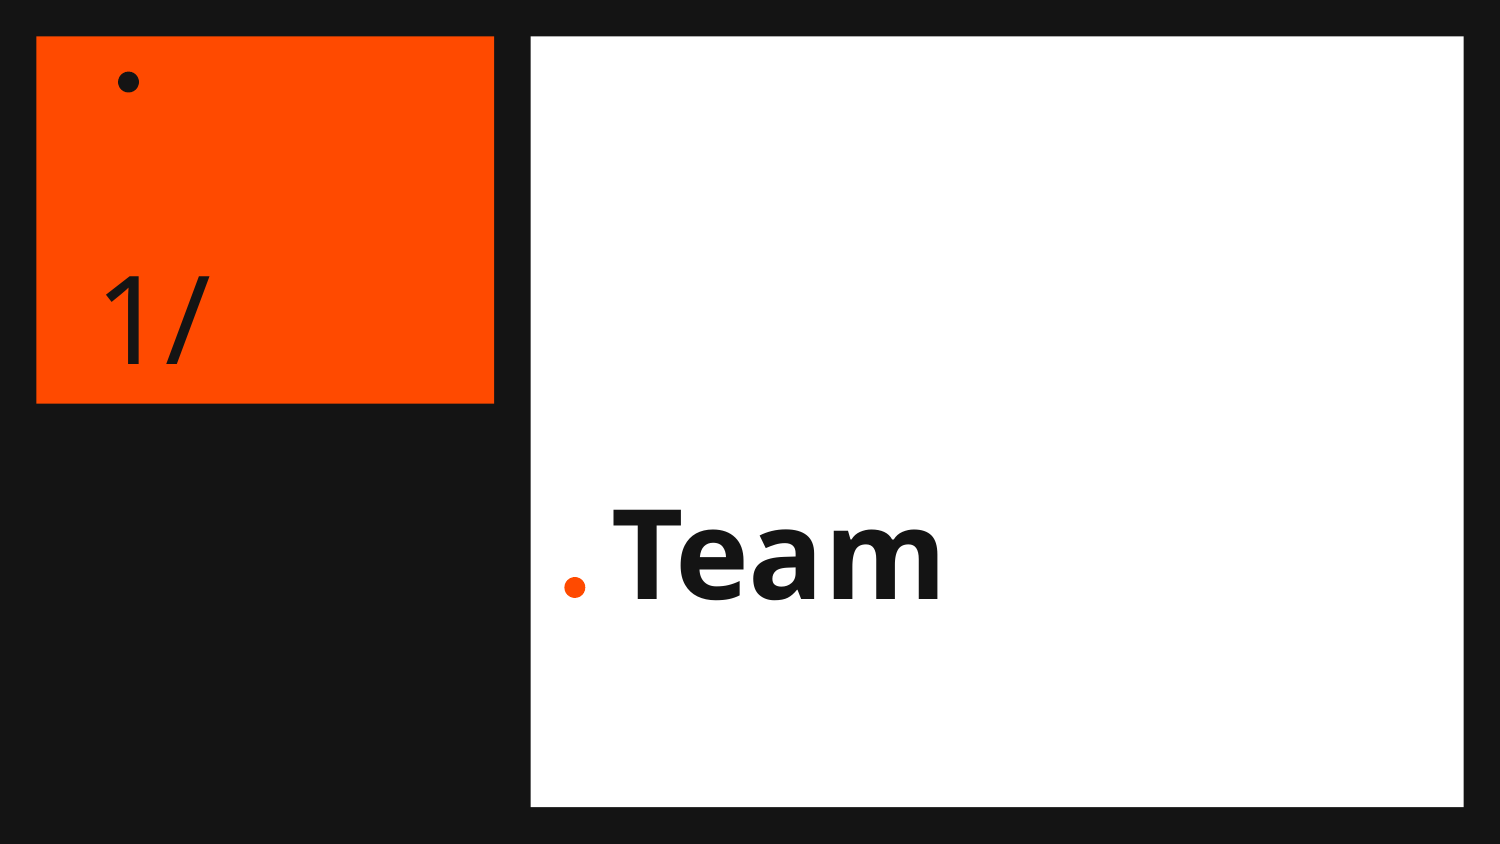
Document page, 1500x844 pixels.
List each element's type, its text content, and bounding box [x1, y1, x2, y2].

text_box [118, 71, 139, 93]
text_box [564, 577, 586, 598]
title 1/ [36, 206, 212, 404]
title Team [611, 400, 1382, 773]
